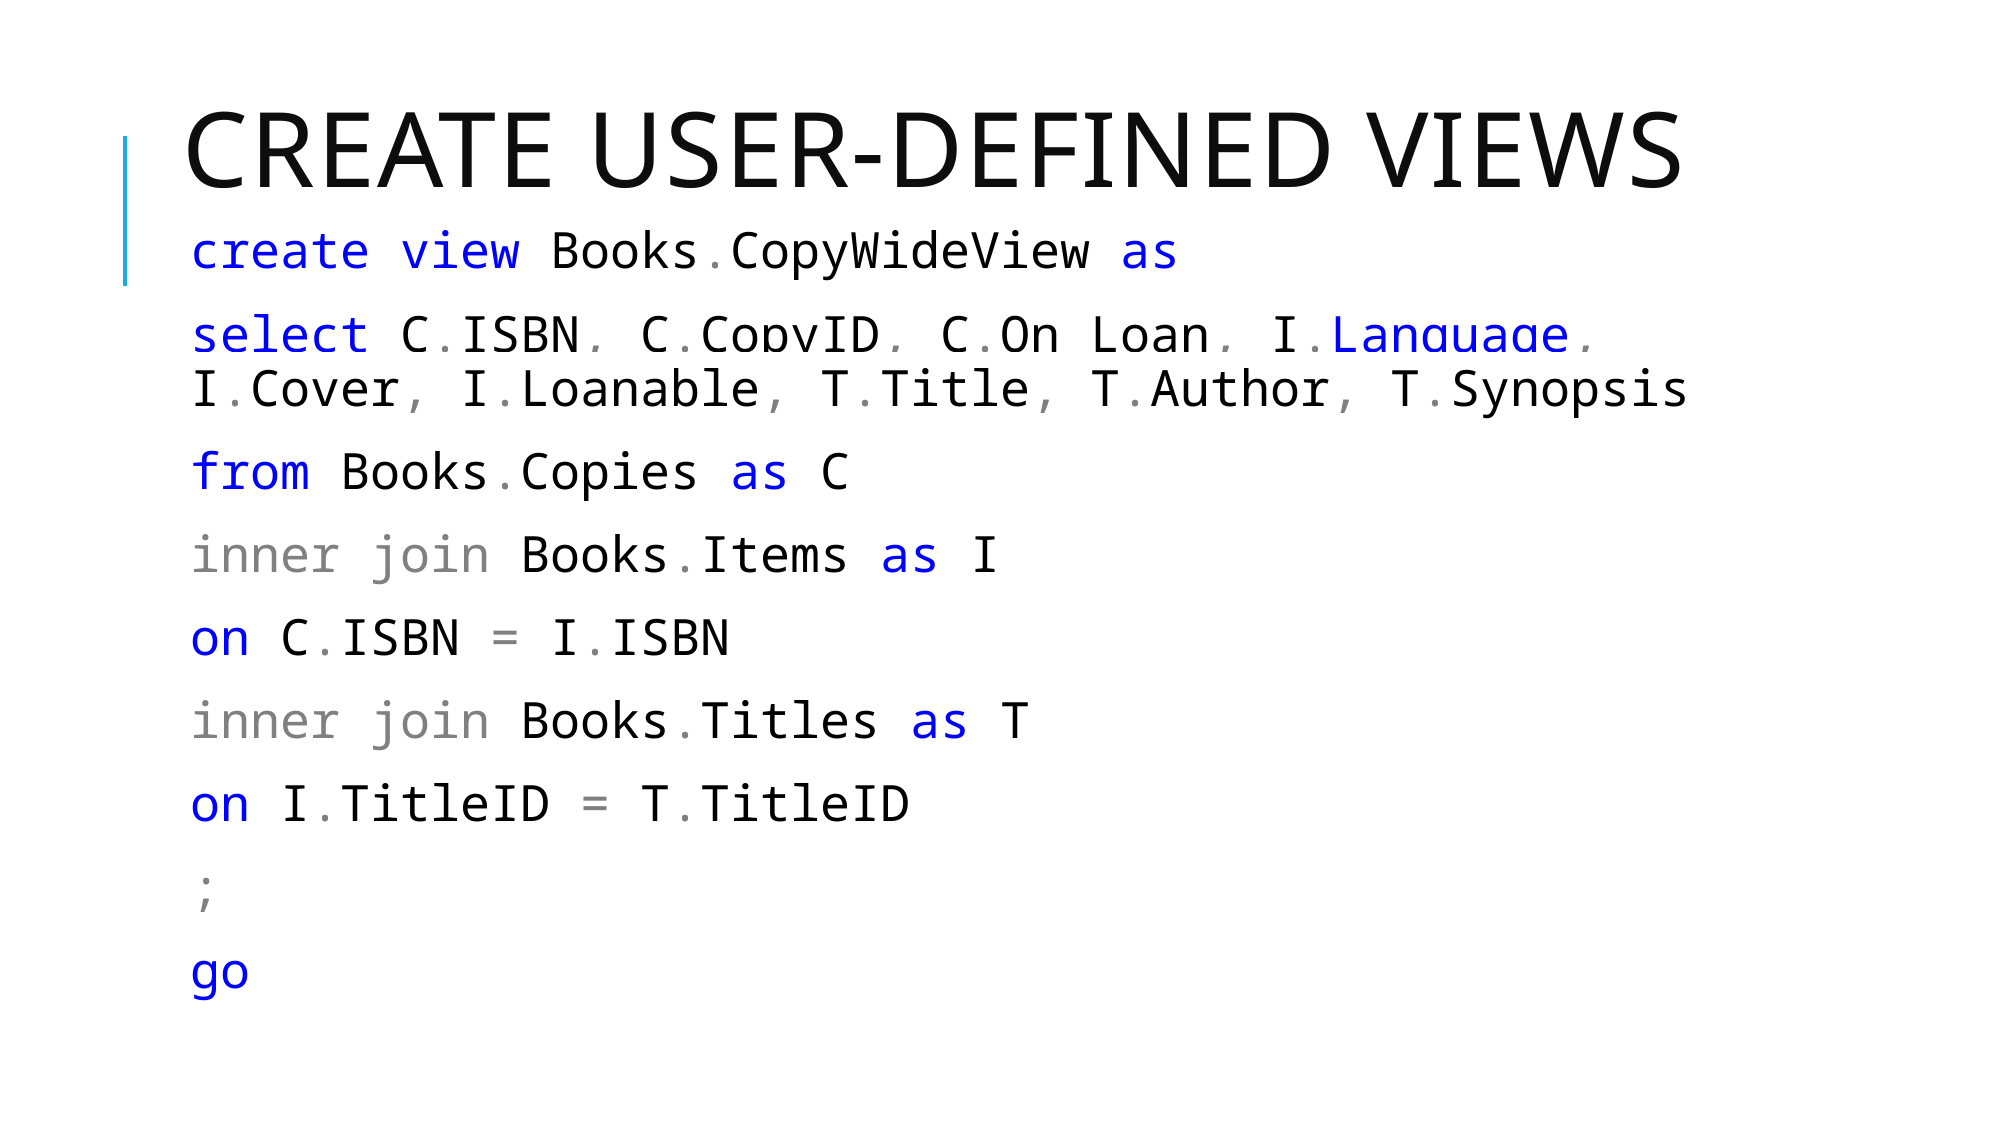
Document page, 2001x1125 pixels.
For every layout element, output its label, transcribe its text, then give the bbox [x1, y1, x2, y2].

list create view Books.CopyWideView as select C.ISBN, C.CopyID, C.On_Loan, I.Language, I.Cover, I.Loanable, T.Title, T.Author, T.Synopsis from Books.Copies as C inner join Books.Items as I on C.ISBN = I.ISBN inner join Books.Titles as T on I.TitleID = T.TitleID ; go [168, 218, 1763, 1035]
title Create user-defined views [168, 96, 1763, 218]
